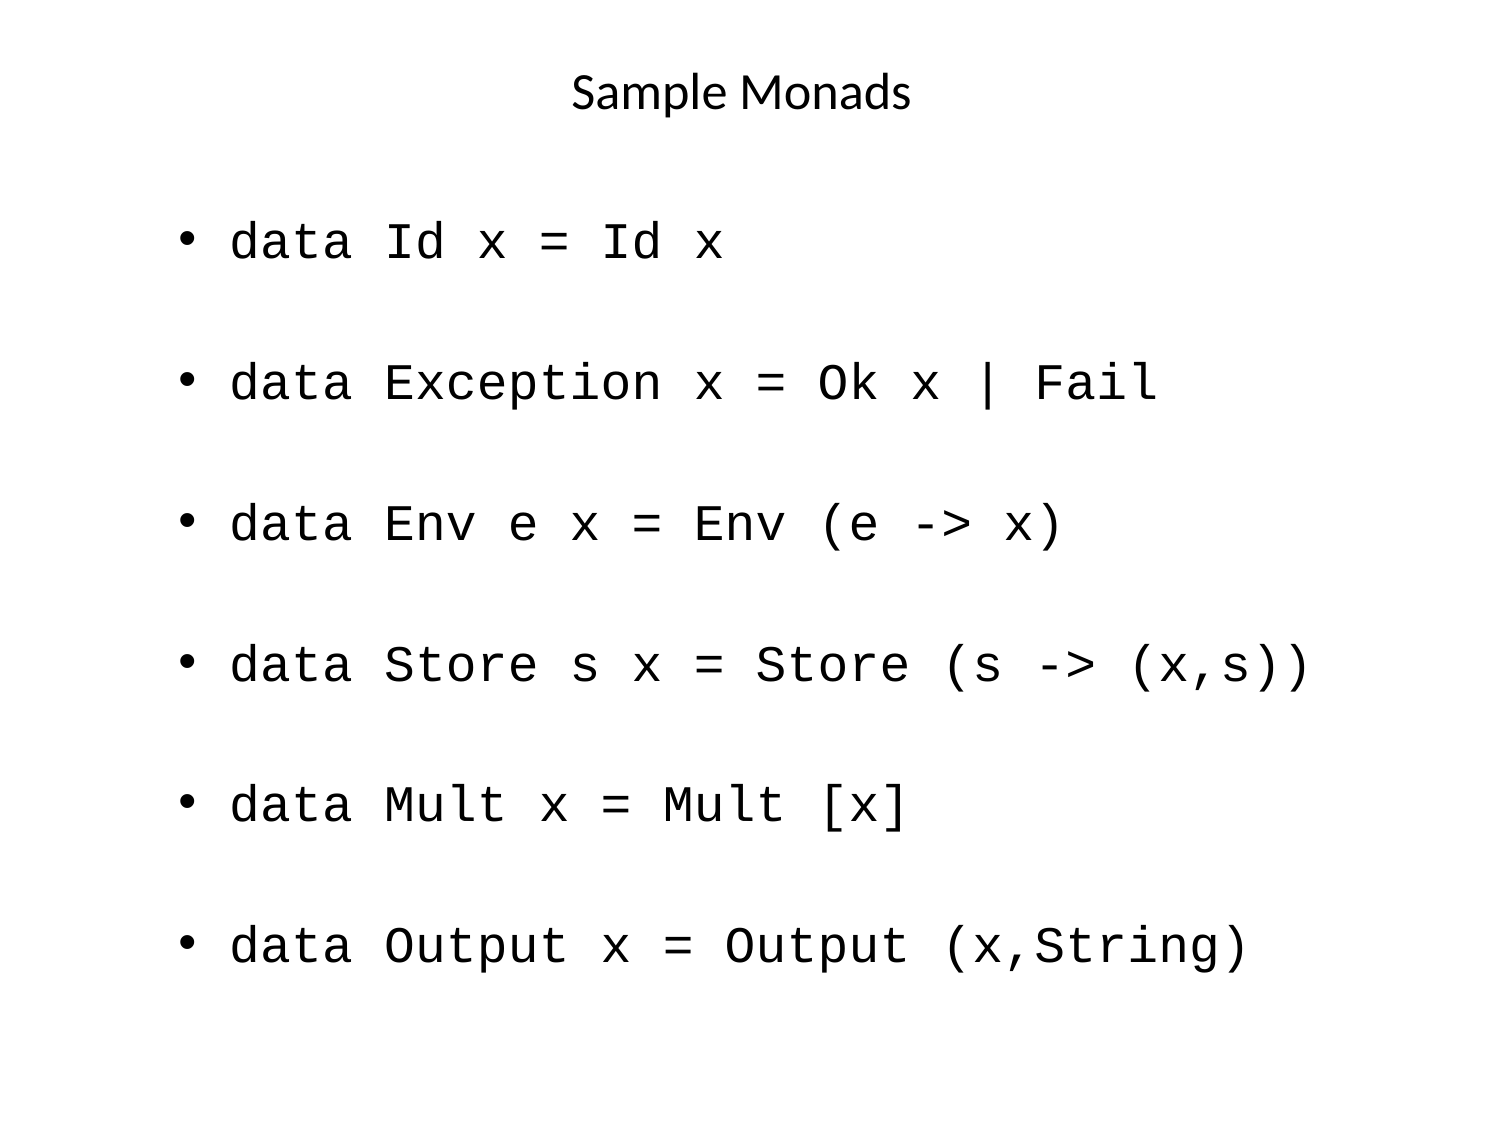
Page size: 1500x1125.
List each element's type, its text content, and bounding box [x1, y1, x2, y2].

list data Id x = Id x data Exception x = Ok x | Fail data Env e x = Env (e -> x) data Store s x = Store (s -> (x,s)) data Mult x = Mult [x] data Output x = Output (x,String) [163, 199, 1436, 986]
title Sample Monads [275, 49, 1209, 128]
